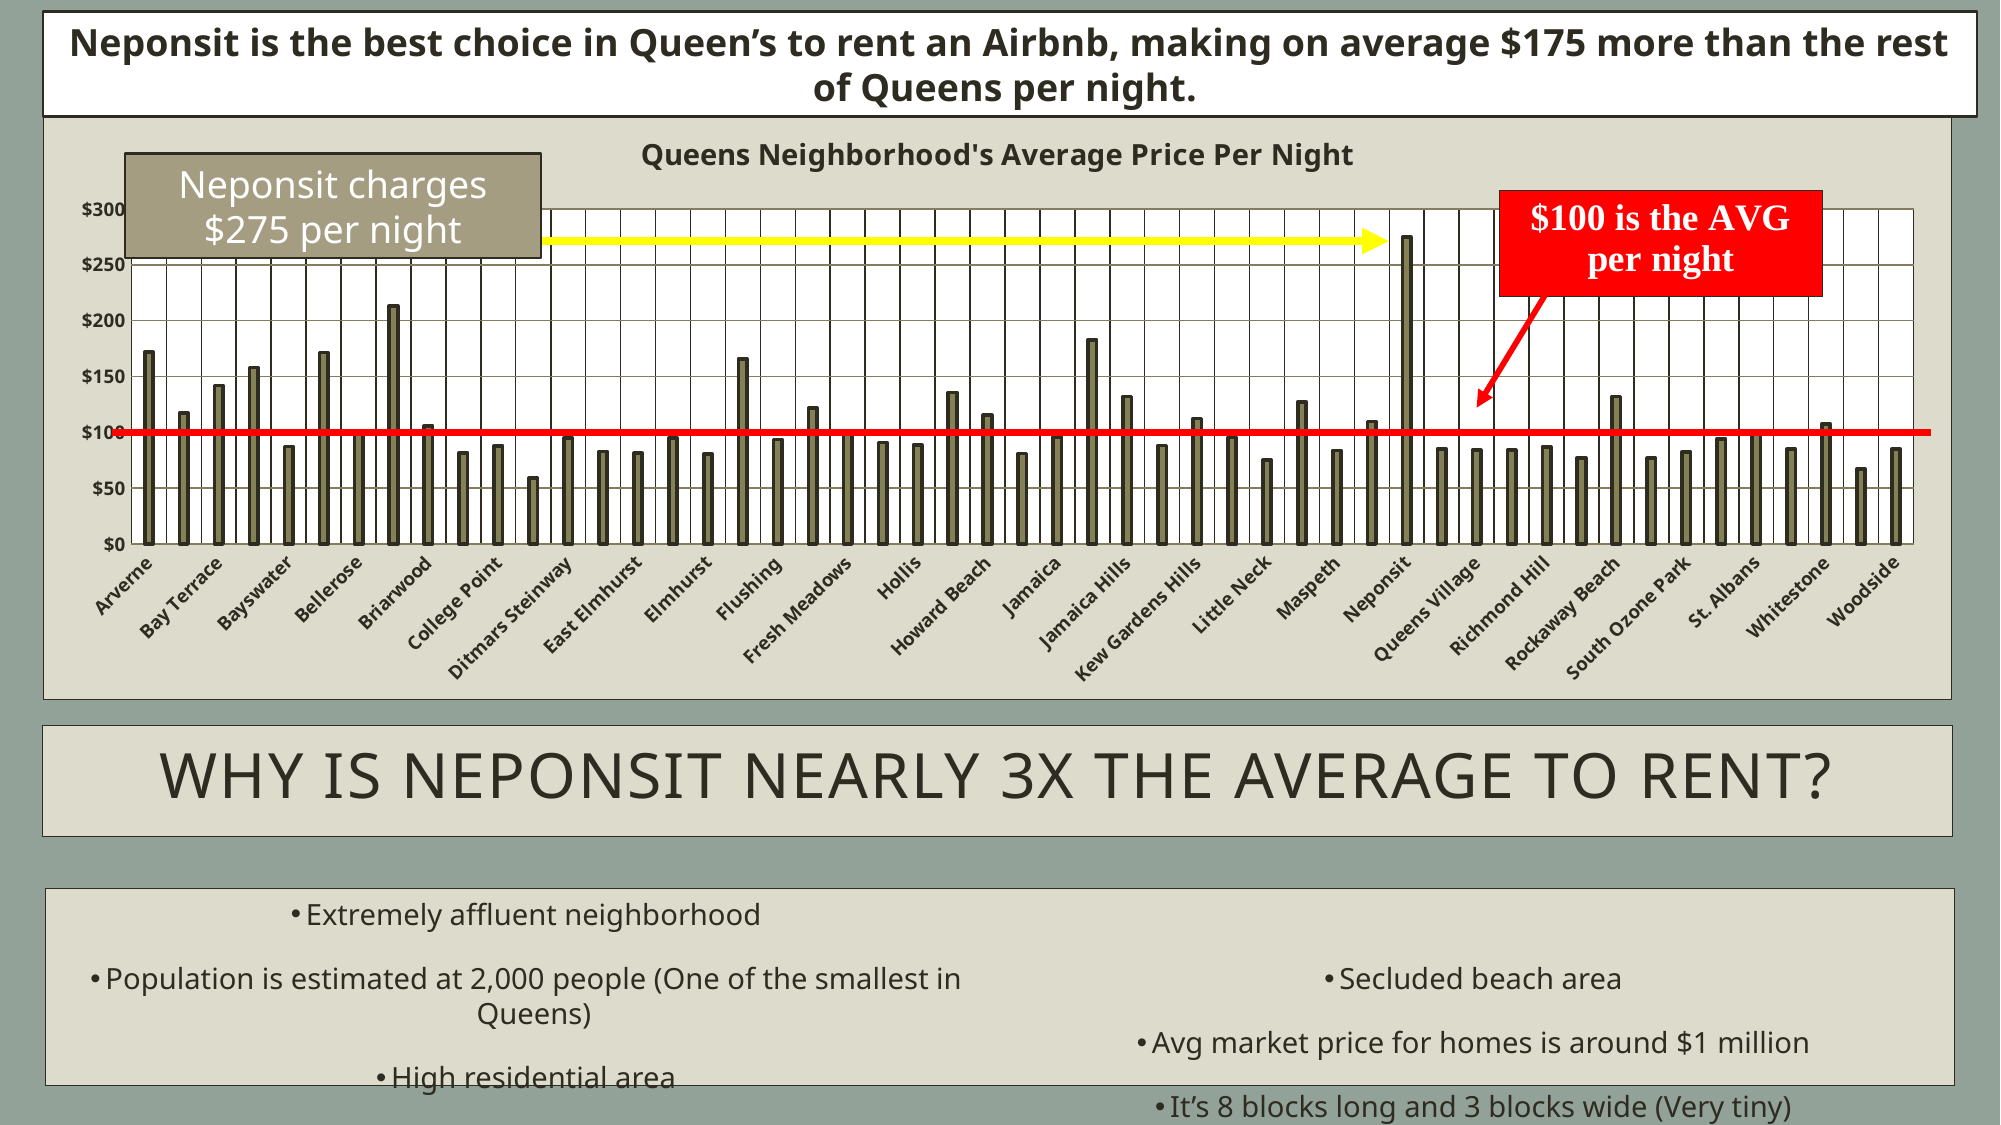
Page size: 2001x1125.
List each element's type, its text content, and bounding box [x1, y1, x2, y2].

chart [42, 105, 1953, 701]
text_box Extremely affluent neighborhood Population is estimated at 2,000 people (One of the smallest in Queens) High residential area Secluded beach area Avg market price for homes is around $1 million It’s 8 blocks long and 3 blocks wide (Very tiny) [45, 888, 1955, 1086]
text_box Neponsit is the best choice in Queen’s to rent an Airbnb, making on average $175 more than the rest of Queens per night. [42, 10, 1978, 118]
title WHY is NeponsIt NEARLY 3x the average to rent? [42, 725, 1953, 837]
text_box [1476, 278, 1556, 408]
